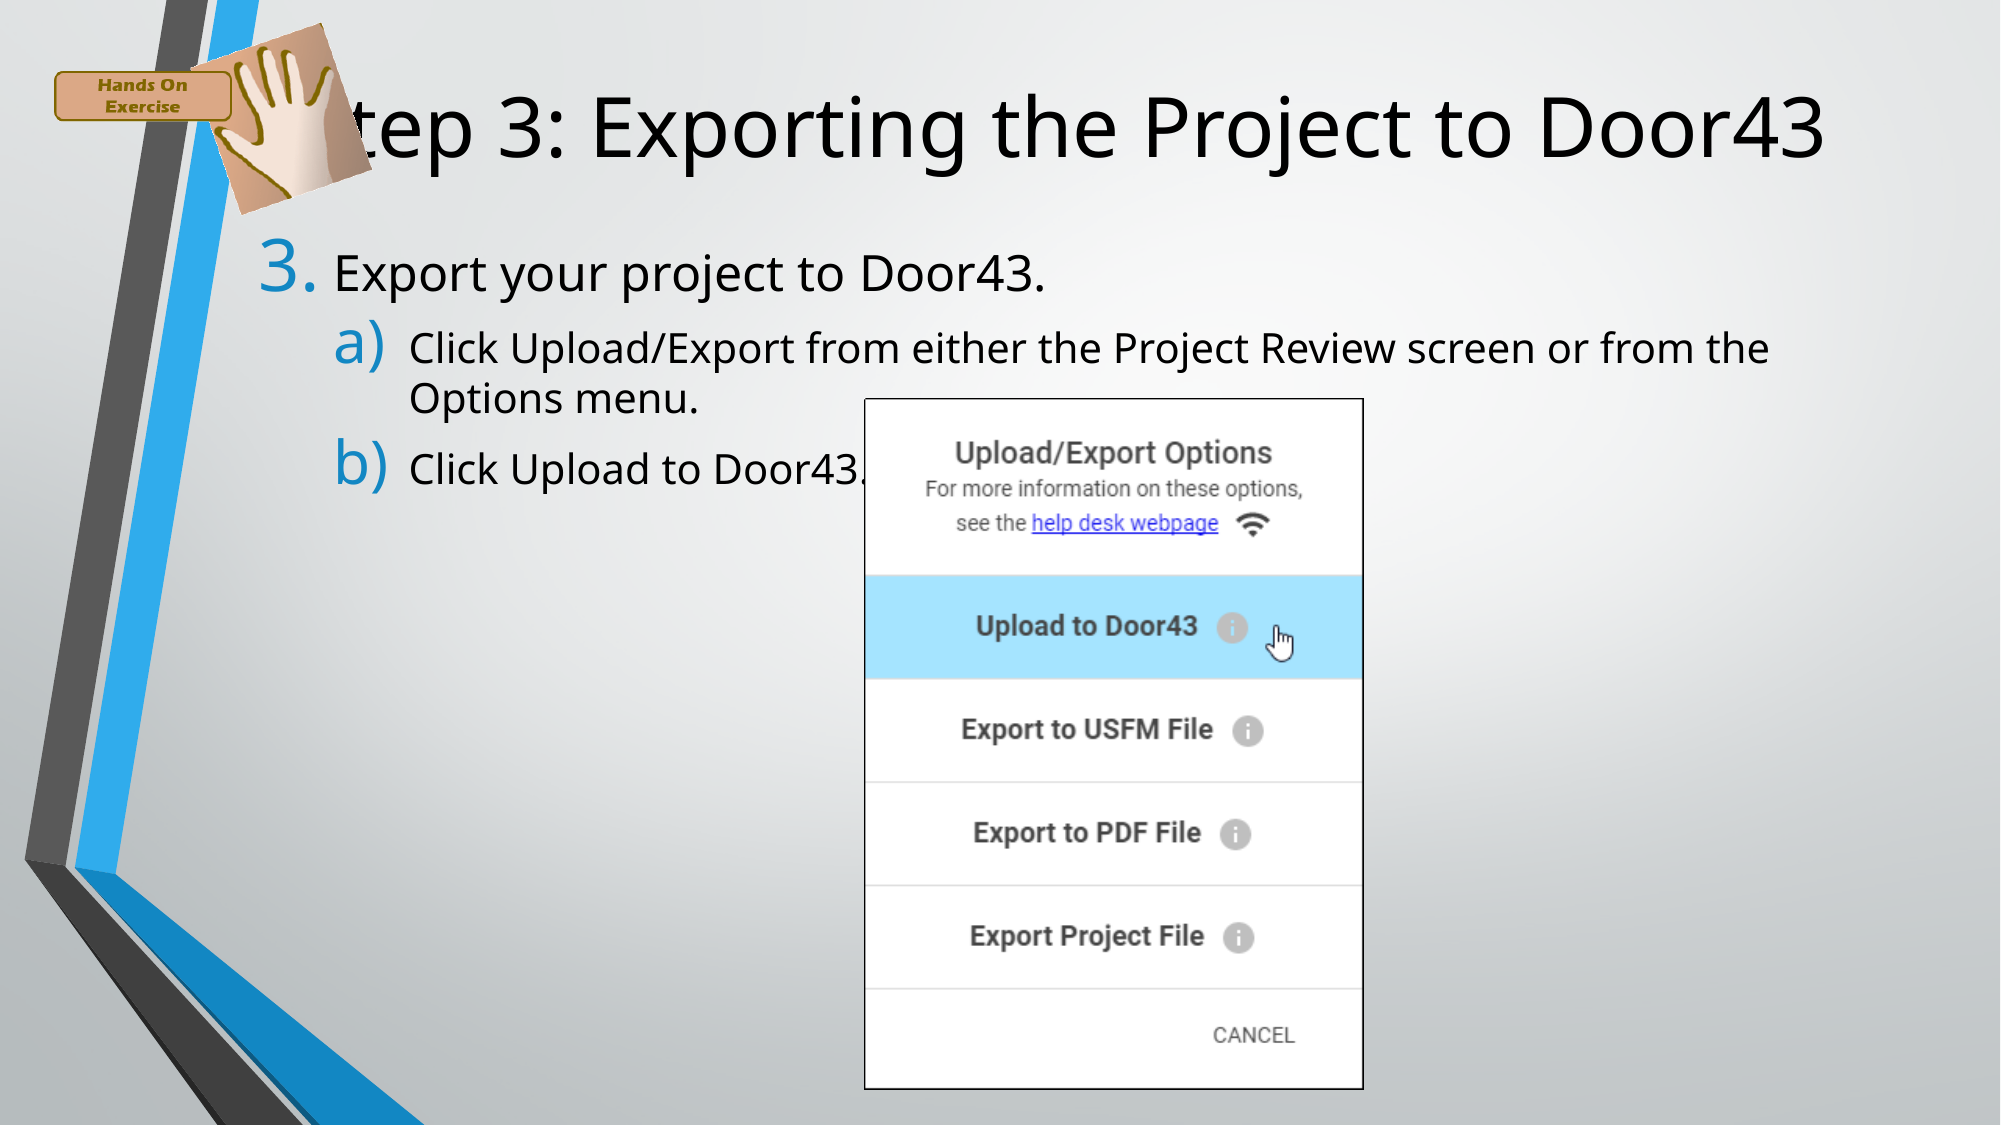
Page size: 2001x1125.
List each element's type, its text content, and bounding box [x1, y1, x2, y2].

picture [863, 398, 1365, 1090]
list Export your project to Door43. Click Upload/Export from either the Project Review screen or from the Options menu. Click Upload to Door43. [243, 233, 1887, 950]
picture [51, 18, 373, 216]
title Step 3: Exporting the Project to Door43 [373, 50, 1887, 198]
